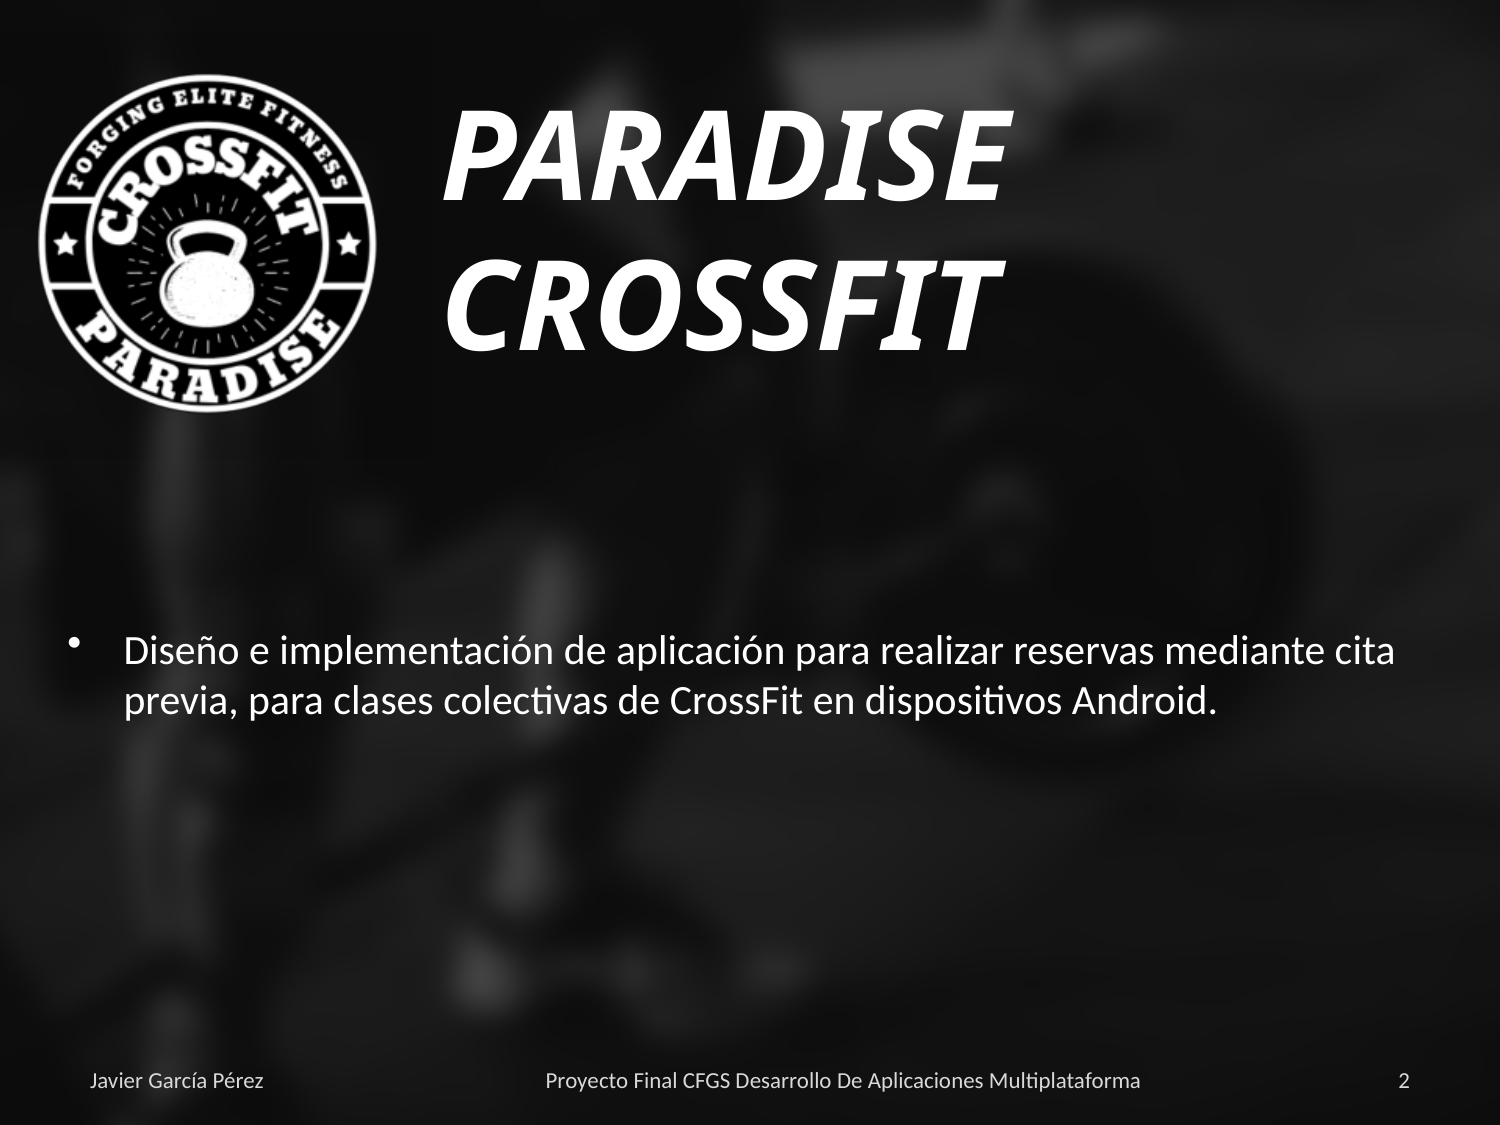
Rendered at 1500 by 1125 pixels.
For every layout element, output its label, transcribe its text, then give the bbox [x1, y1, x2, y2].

footer Proyecto Final CFGS Desarrollo De Aplicaciones Multiplataforma [512, 1058, 1176, 1115]
slide_number 2 [1176, 1058, 1425, 1115]
picture [0, 0, 1500, 1125]
slide_number Javier García Pérez [75, 1058, 425, 1115]
list Diseño e implementación de aplicación para realizar reservas mediante cita previa, para clases colectivas de CrossFit en dispositivos Android. [52, 615, 1422, 840]
title PARADISE CROSSFIT [604, 149, 1500, 303]
